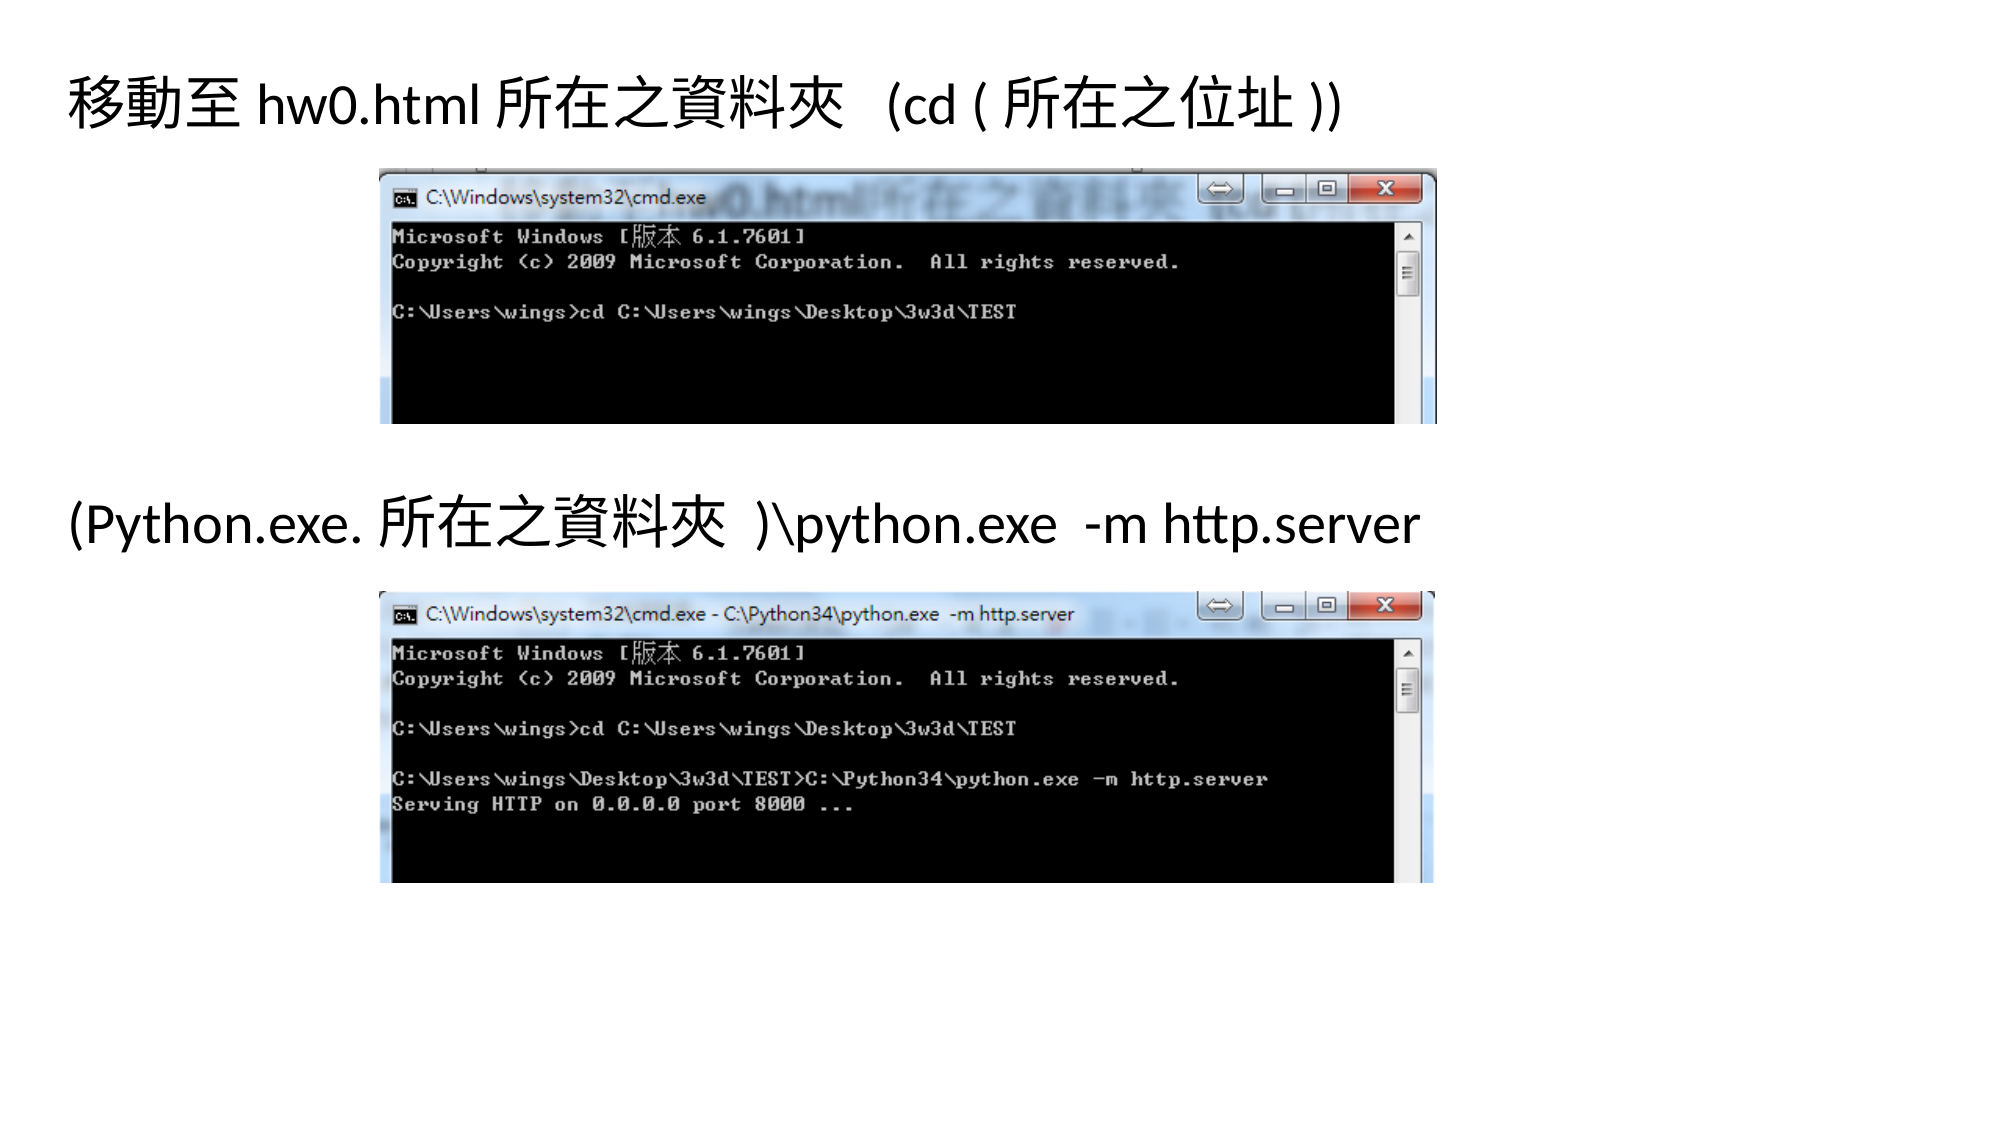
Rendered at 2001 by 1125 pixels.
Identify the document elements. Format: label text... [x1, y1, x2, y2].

list 移動至hw0.html所在之資料夾 (cd (所在之位址)) (Python.exe.所在之資料夾 )\python.exe -m http.server [52, 66, 1940, 781]
picture [379, 591, 1435, 883]
picture [379, 168, 1437, 424]
